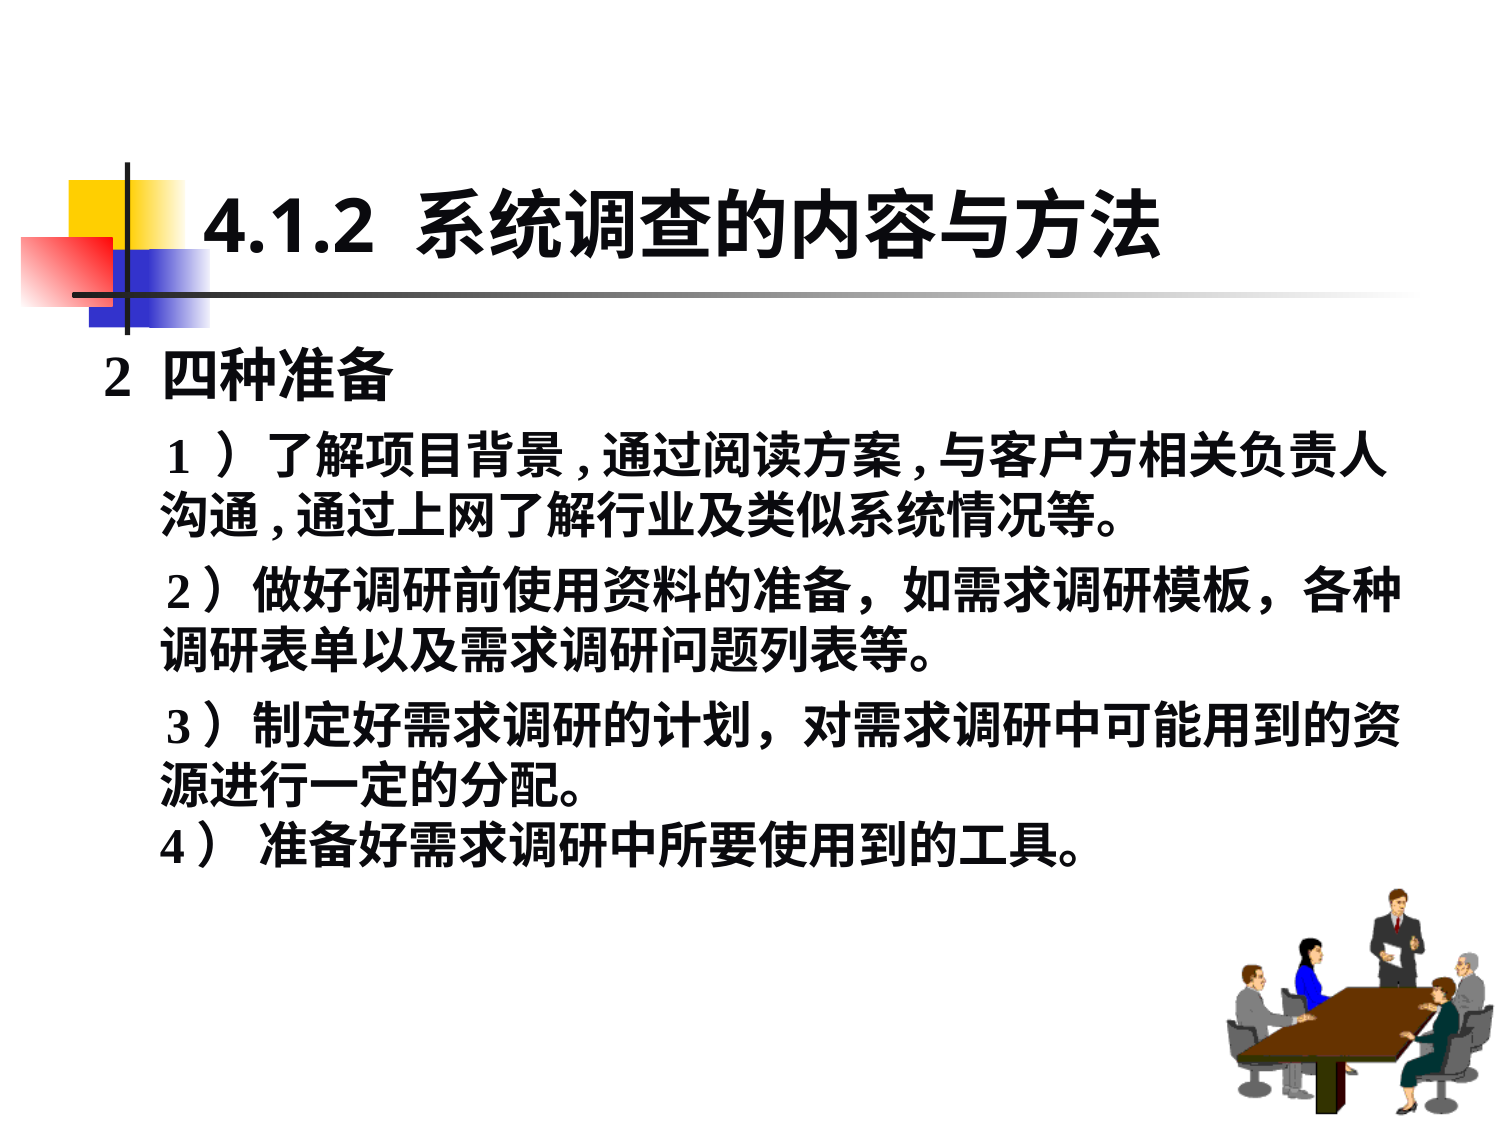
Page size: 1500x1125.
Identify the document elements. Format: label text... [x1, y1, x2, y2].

list 2 四种准备 1 ）了解项目背景,通过阅读方案,与客户方相关负责人沟通,通过上网了解行业及类似系统情况等。 2）做好调研前使用资料的准备，如需求调研模板，各种调研表单以及需求调研问题列表等。 3）制定好需求调研的计划，对需求调研中可能用到的资源进行一定的分配。 4） 准备好需求调研中所要使用到的工具。 [88, 243, 1423, 919]
picture [1222, 884, 1500, 1125]
title 4.1.2 系统调查的内容与方法 [188, 34, 1468, 276]
